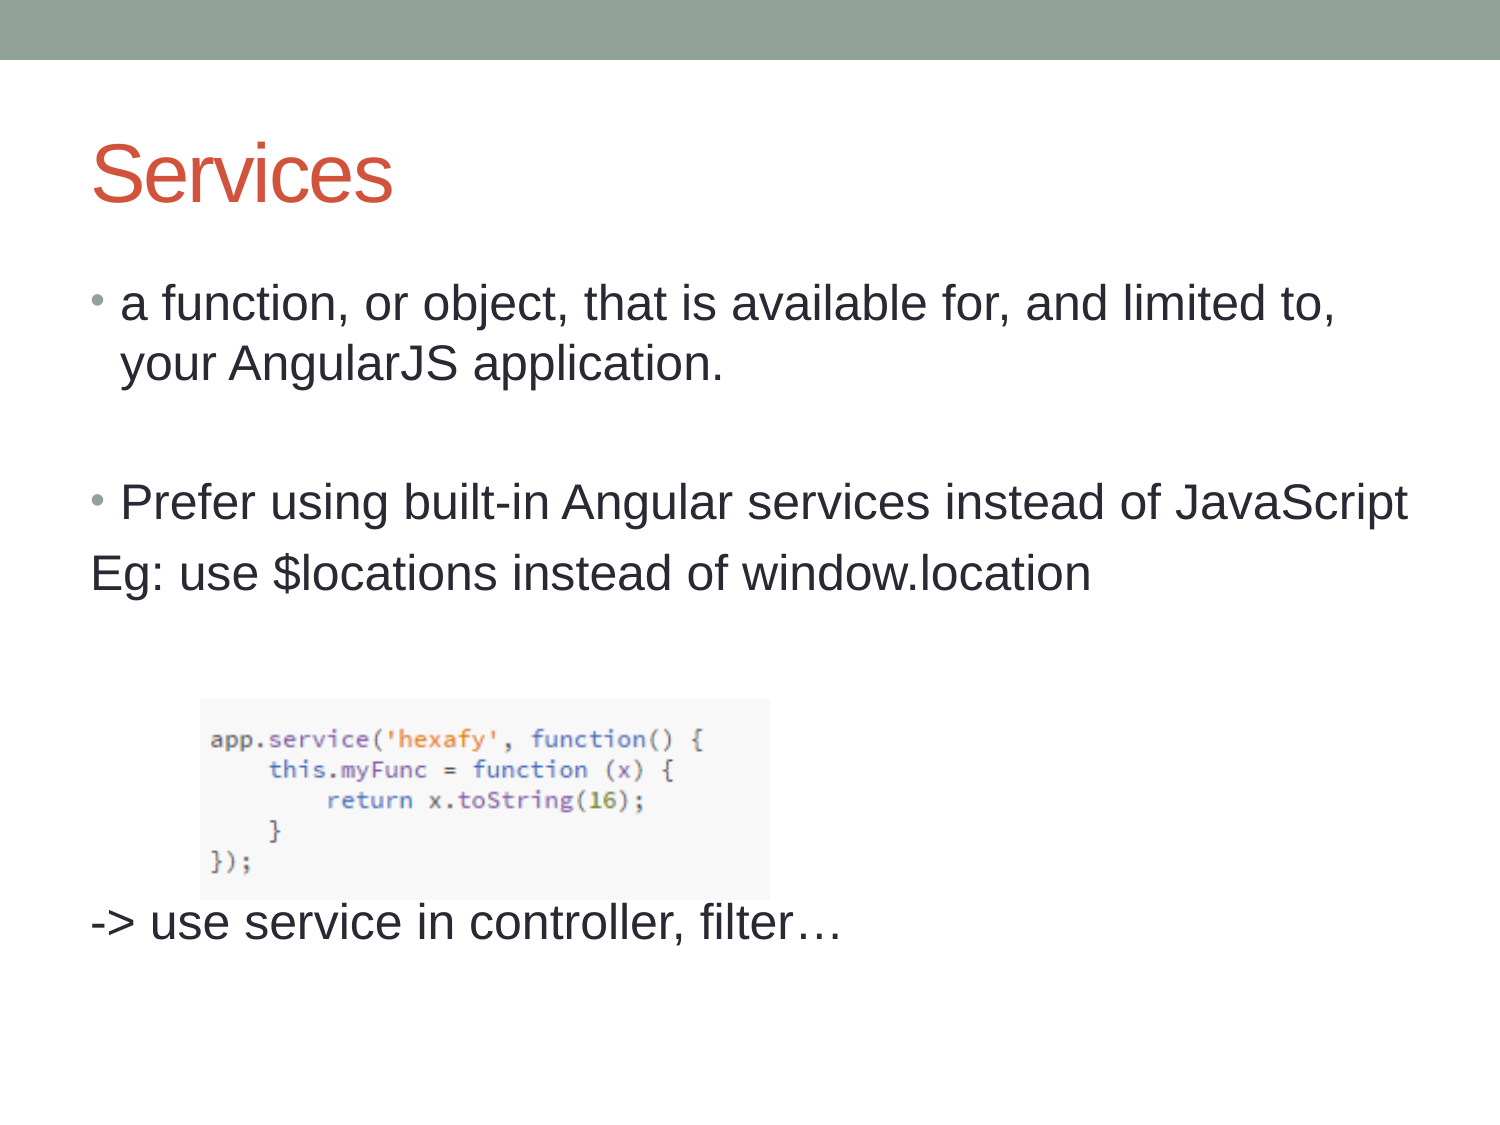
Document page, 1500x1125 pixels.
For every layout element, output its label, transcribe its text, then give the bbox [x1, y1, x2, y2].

picture [199, 699, 770, 901]
list a function, or object, that is available for, and limited to, your AngularJS application. Prefer using built-in Angular services instead of JavaScript Eg: use $locations instead of window.location -> use service in controller, filter… [75, 262, 1425, 1063]
title Services [75, 87, 1425, 250]
